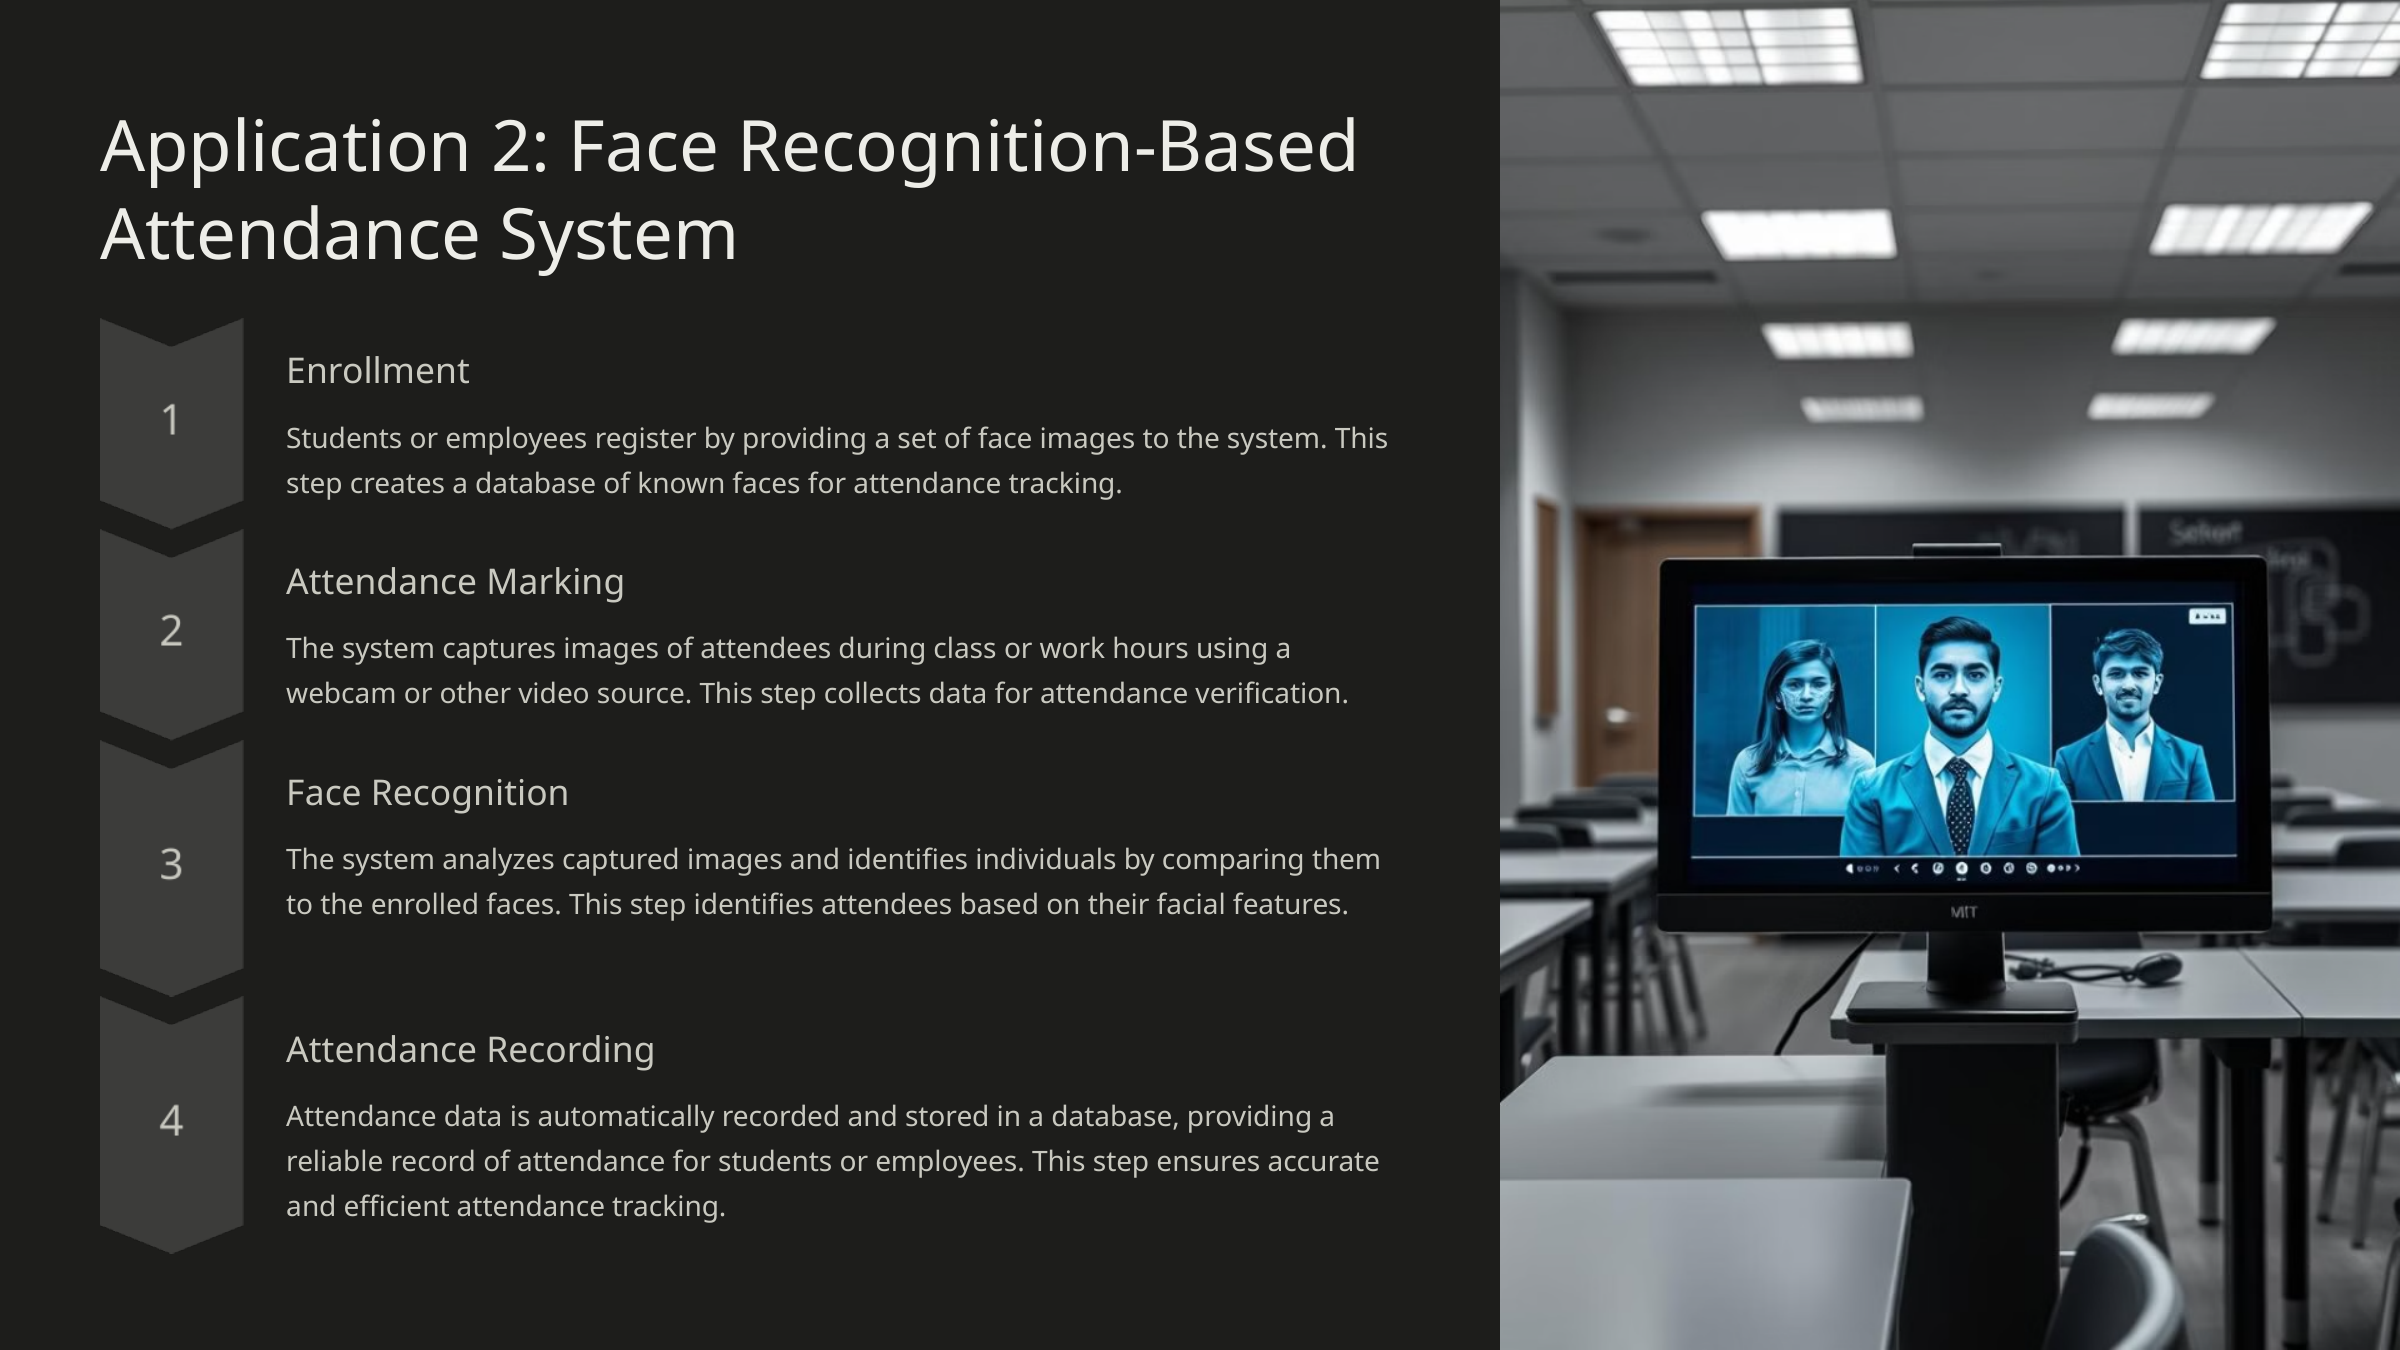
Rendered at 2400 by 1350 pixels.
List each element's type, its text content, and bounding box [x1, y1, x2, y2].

text_box Attendance Recording [286, 1025, 692, 1071]
text_box Attendance Marking [286, 557, 654, 603]
text_box Face Recognition [286, 768, 645, 814]
text_box The system analyzes captured images and identifies individuals by comparing them to the enrolled faces. This step identifies attendees based on their facial features. [286, 830, 1400, 969]
text_box Enrollment [286, 347, 645, 392]
text_box Application 2: Face Recognition-Based Attendance System [100, 96, 1400, 276]
picture [1499, 0, 2400, 1350]
text_box Students or employees register by providing a set of face images to the system. This step creates a database of known faces for attendance tracking. [286, 409, 1400, 501]
text_box The system captures images of attendees during class or work hours using a webcam or other video source. This step collects data for attendance verification. [286, 619, 1400, 712]
picture [100, 318, 244, 1254]
text_box Attendance data is automatically recorded and stored in a database, providing a reliable record of attendance for students or employees. This step ensures accurate and efficient attendance tracking. [286, 1087, 1400, 1225]
